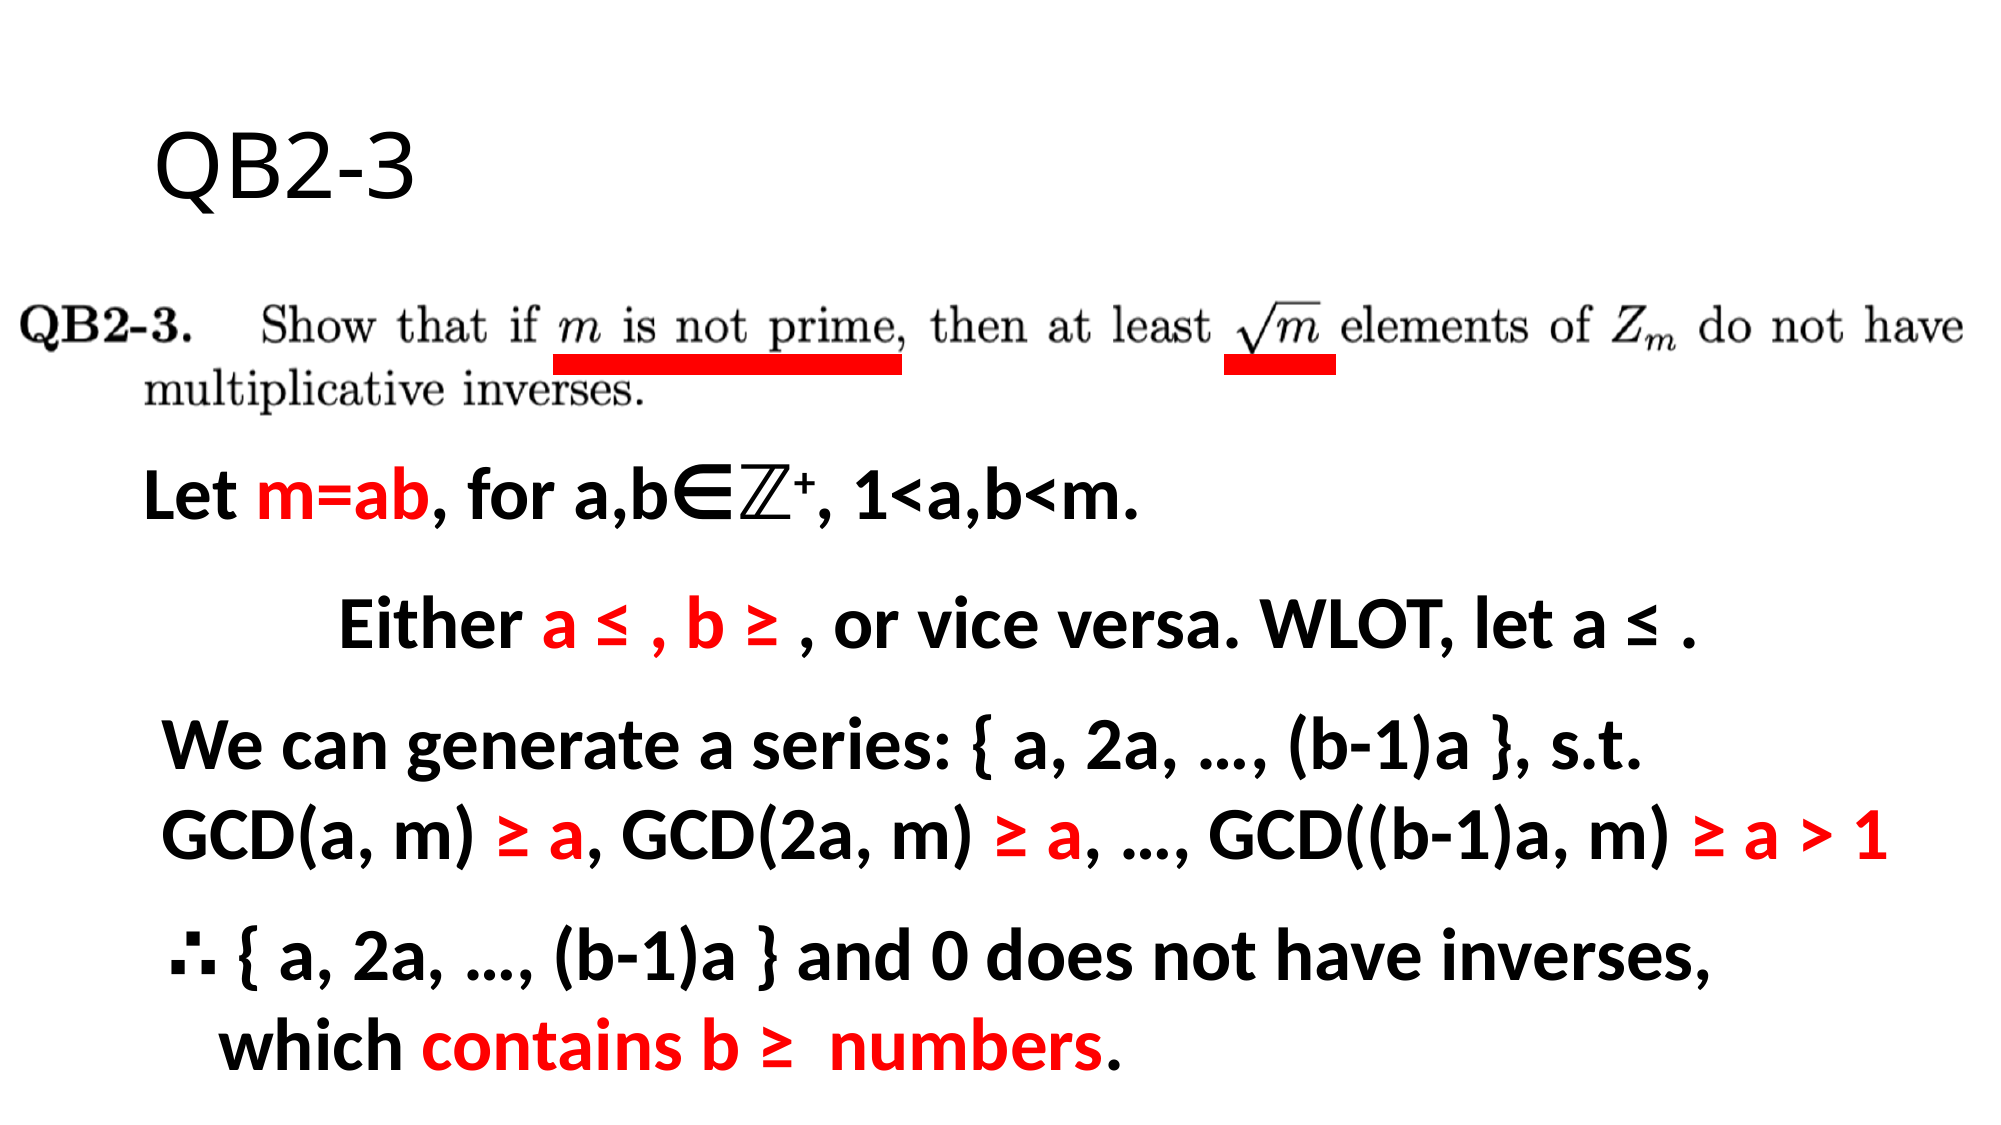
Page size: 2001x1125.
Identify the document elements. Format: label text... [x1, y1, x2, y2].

picture [0, 277, 2000, 438]
text_box We can generate a series: { a, 2a, …, (b-1)a }, s.t. GCD(a, m) ≥ a, GCD(2a, m) ≥ a, …, GCD((b-1)a, m) ≥ a > 1 [146, 687, 1905, 882]
title QB2-3 [137, 59, 1863, 277]
text_box Let m=ab, for a,b∈ℤ+, 1<a,b<m. [128, 438, 1157, 543]
